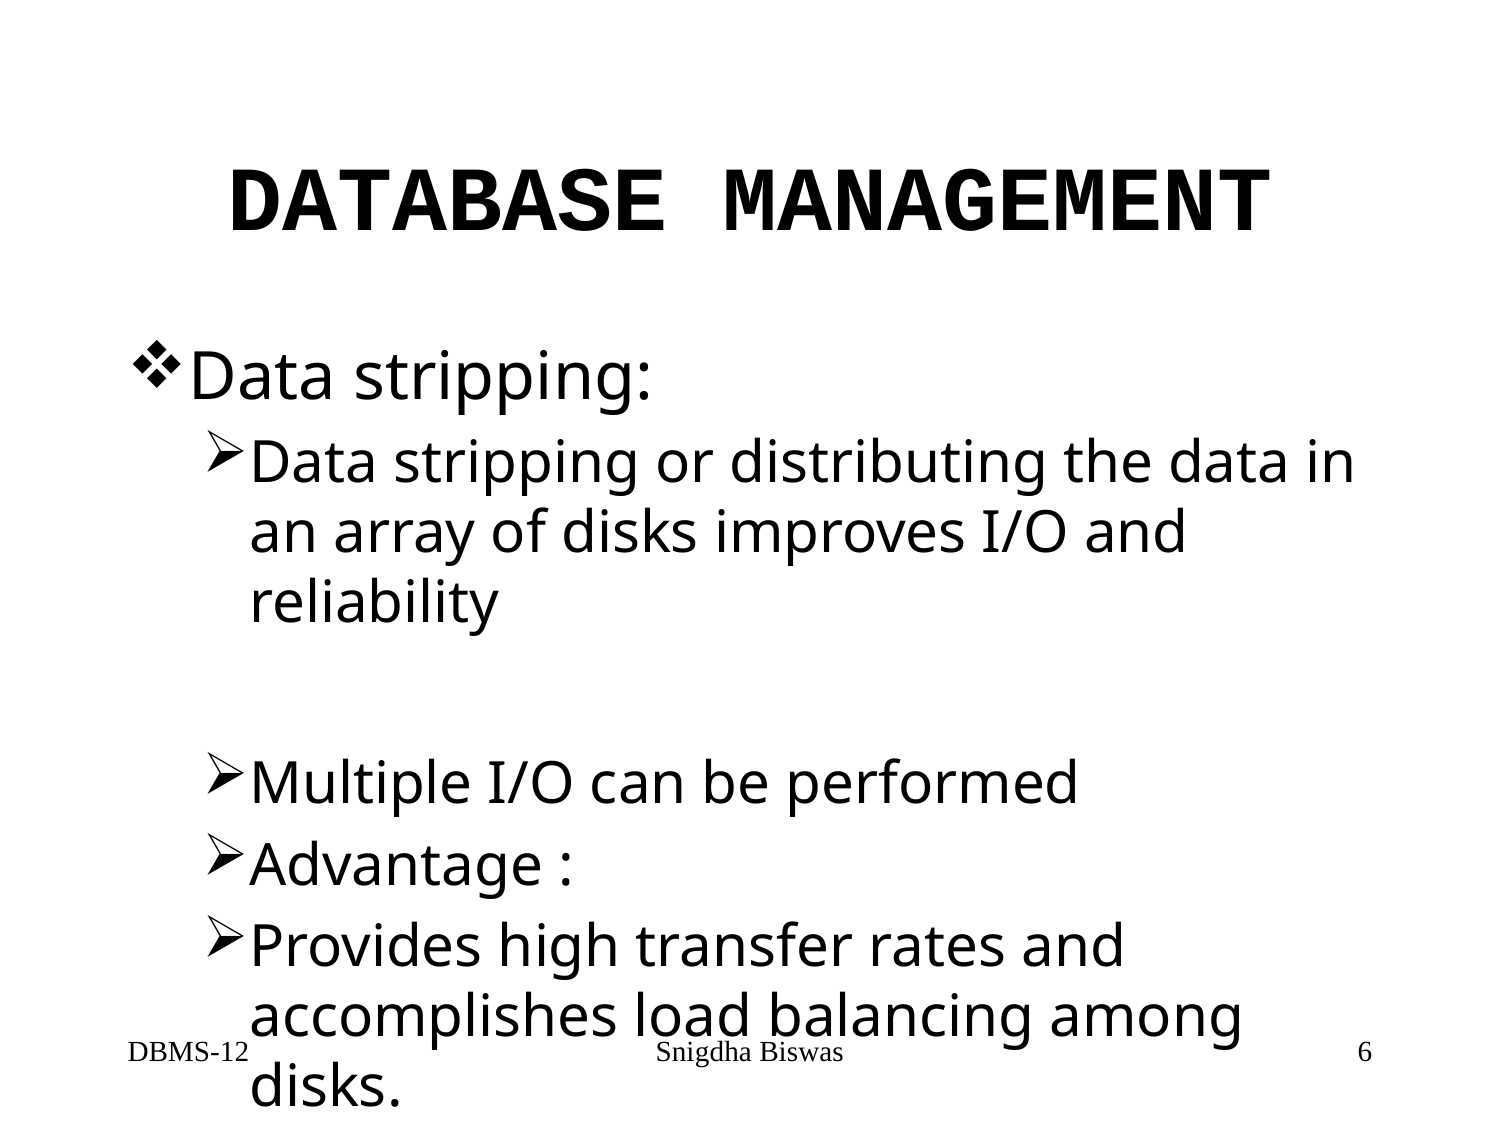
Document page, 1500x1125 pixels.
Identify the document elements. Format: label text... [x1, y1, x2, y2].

slide_number 6 [1074, 1024, 1388, 1101]
title DATABASE MANAGEMENT [112, 99, 1388, 288]
list Data stripping: Data stripping or distributing the data in an array of disks improves I/O and reliability Multiple I/O can be performed Advantage : Provides high transfer rates and accomplishes load balancing among disks. [112, 324, 1388, 1001]
footer Snigdha Biswas [512, 1024, 988, 1101]
slide_number DBMS-12 [112, 1024, 426, 1101]
